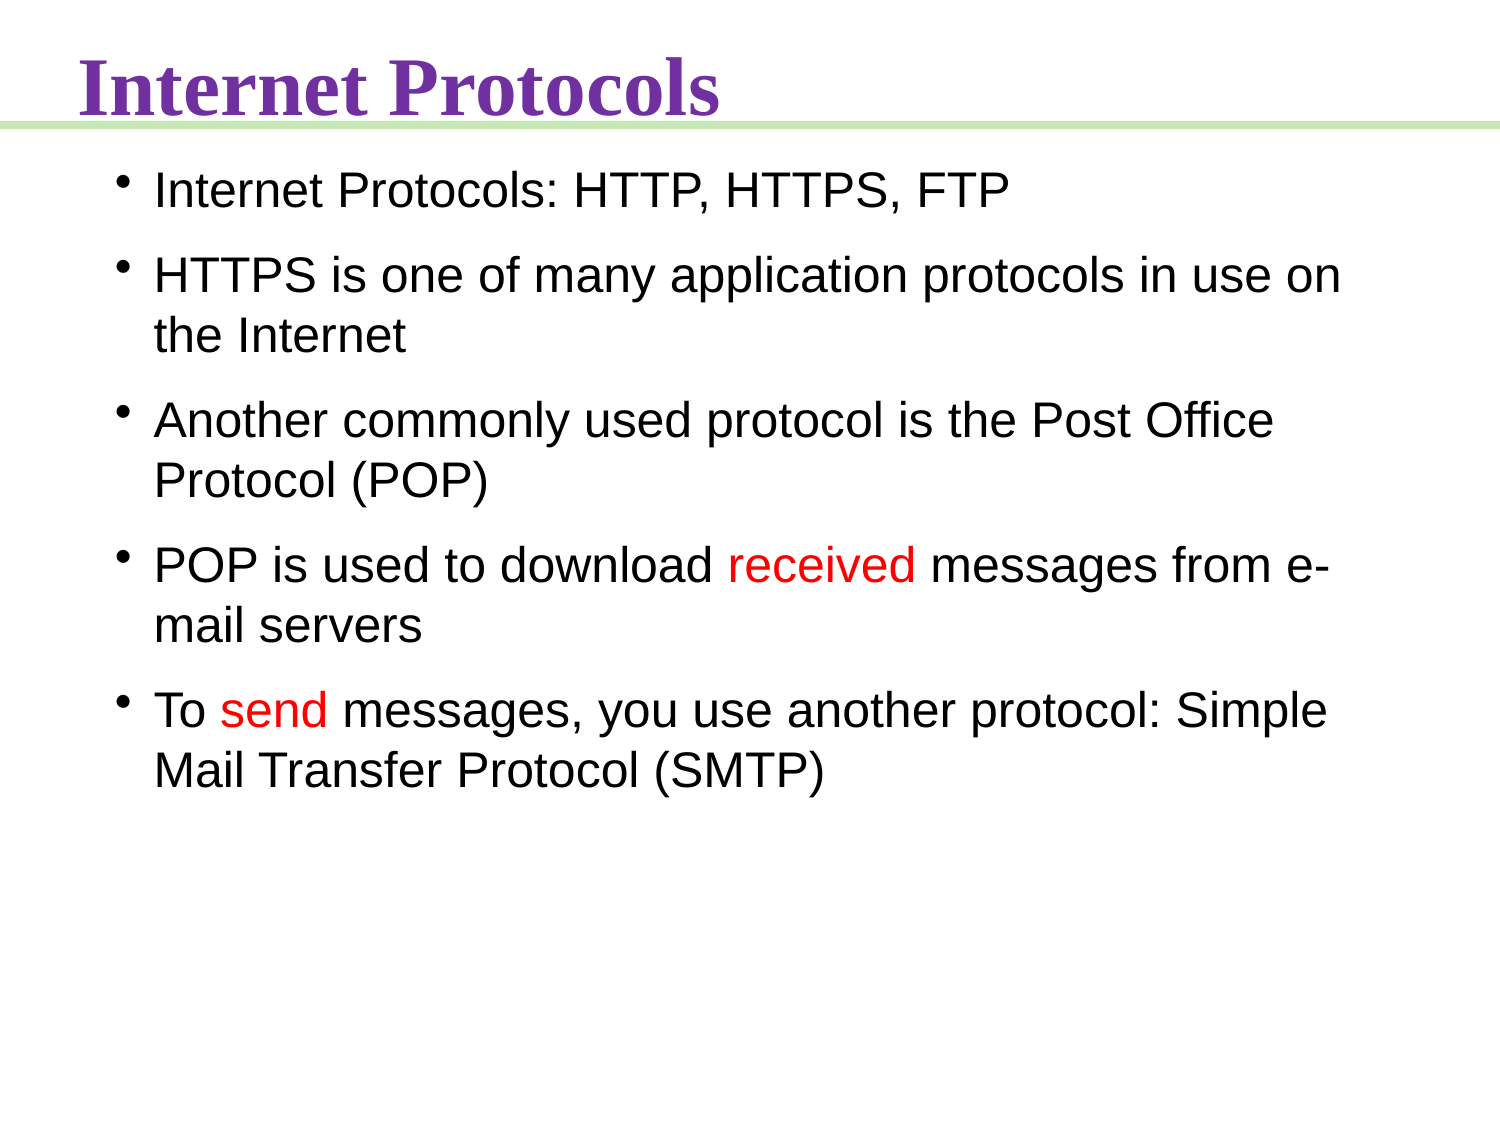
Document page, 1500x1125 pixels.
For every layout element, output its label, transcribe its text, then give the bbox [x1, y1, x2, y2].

text_box Internet Protocols: HTTP, HTTPS, FTP HTTPS is one of many application protocols in use on the Internet Another commonly used protocol is the Post Office Protocol (POP) POP is used to download received messages from e-mail servers To send messages, you use another protocol: Simple Mail Transfer Protocol (SMTP) [99, 149, 1413, 805]
text_box Internet Protocols [62, 24, 1338, 140]
